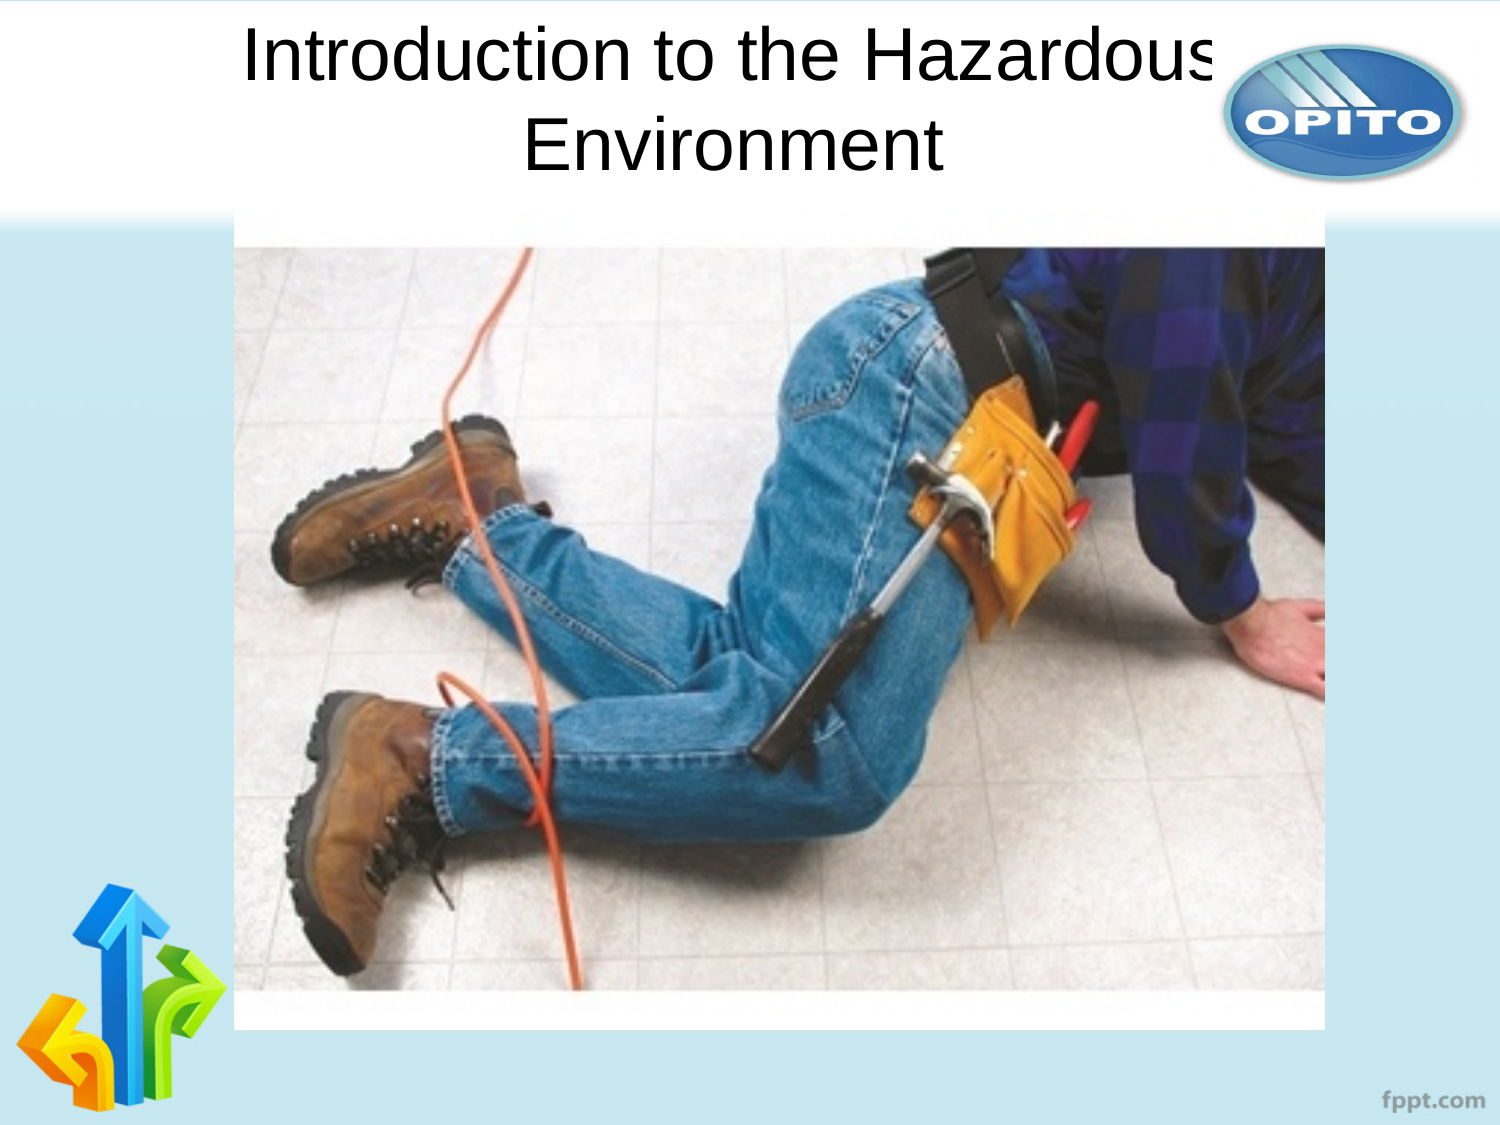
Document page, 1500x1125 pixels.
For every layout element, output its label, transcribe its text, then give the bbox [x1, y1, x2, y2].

picture [0, 0, 1500, 1125]
title Introduction to the Hazardous Environment [58, 14, 1409, 176]
